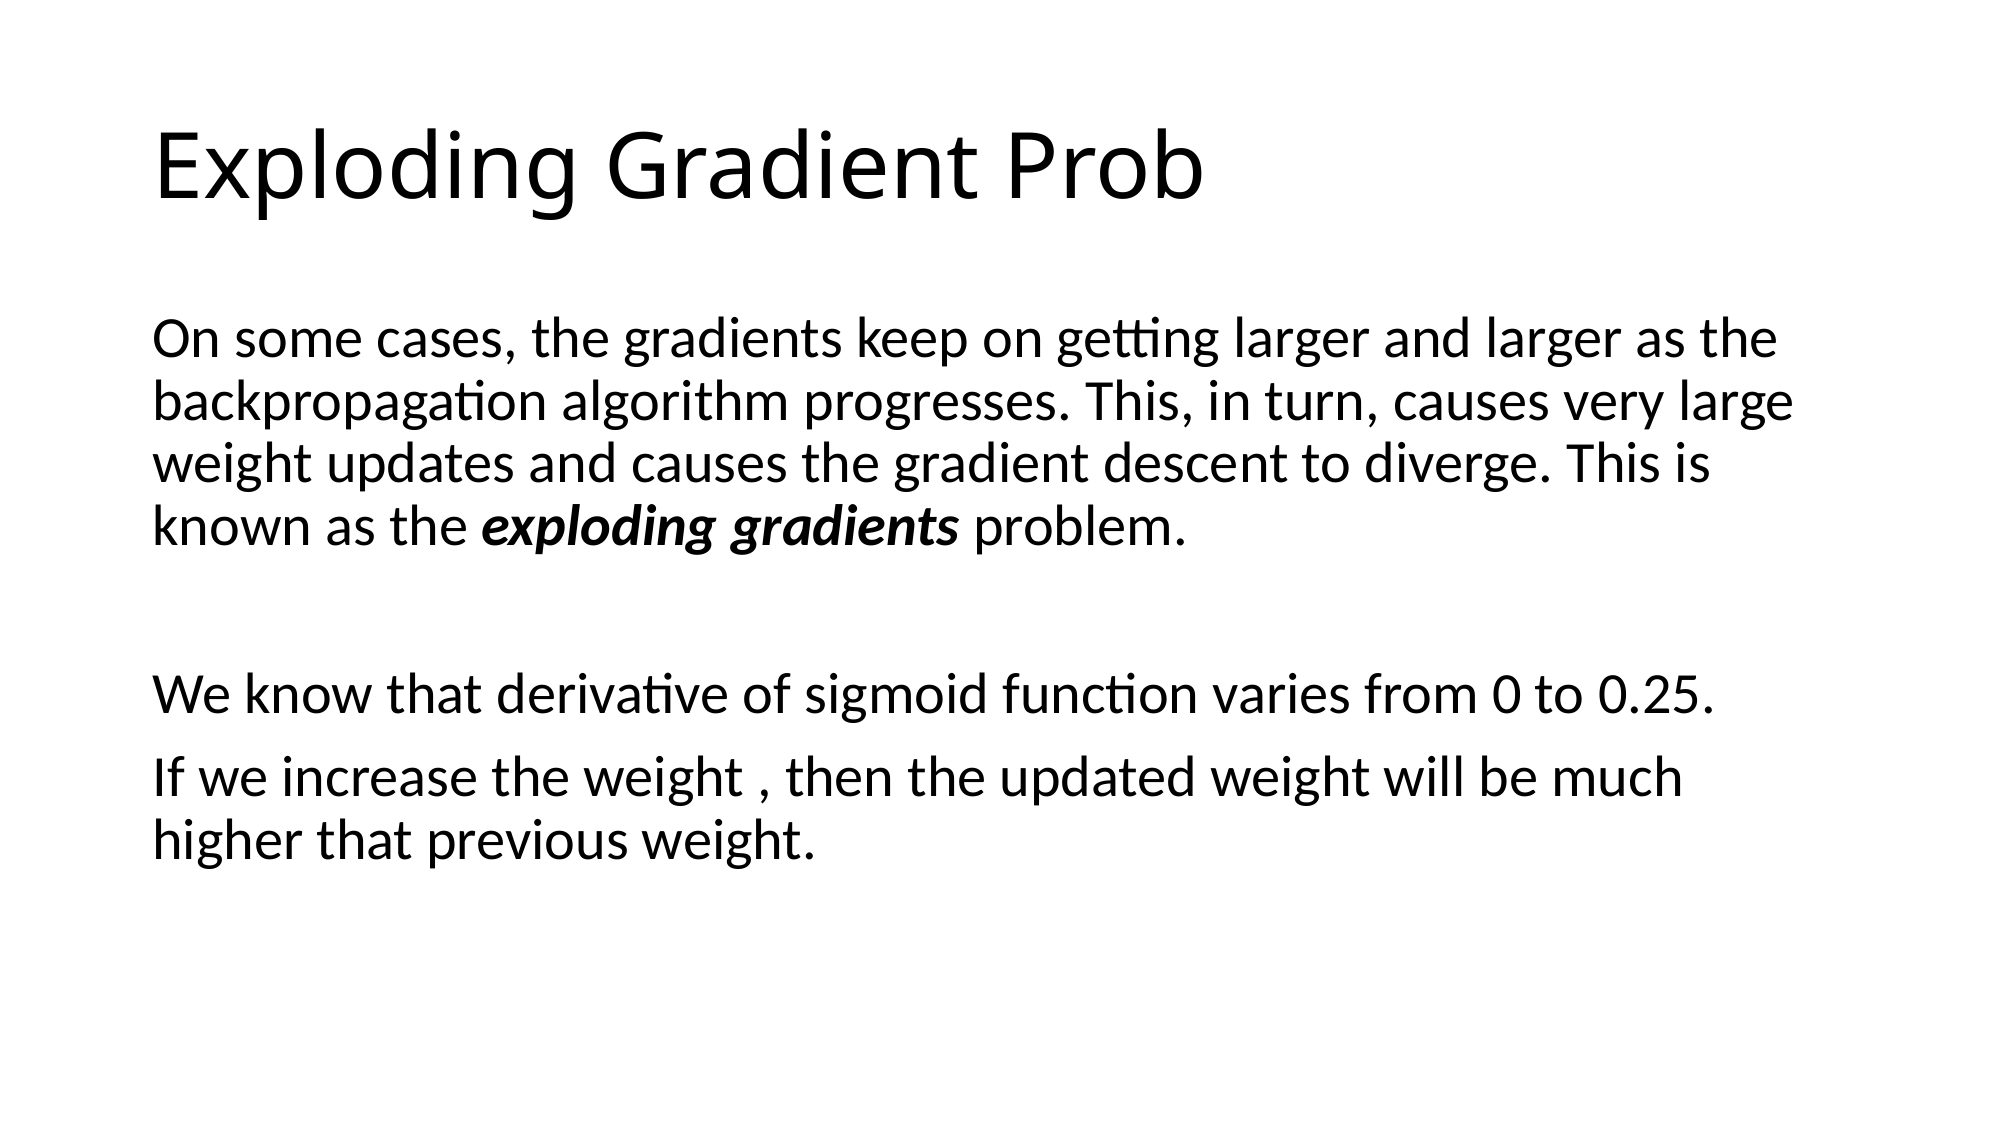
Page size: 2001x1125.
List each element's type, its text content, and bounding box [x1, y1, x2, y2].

list On some cases, the gradients keep on getting larger and larger as the backpropagation algorithm progresses. This, in turn, causes very large weight updates and causes the gradient descent to diverge. This is known as the exploding gradients problem. We know that derivative of sigmoid function varies from 0 to 0.25. If we increase the weight , then the updated weight will be much higher that previous weight. [137, 299, 1863, 1014]
title Exploding Gradient Prob [137, 59, 1863, 278]
